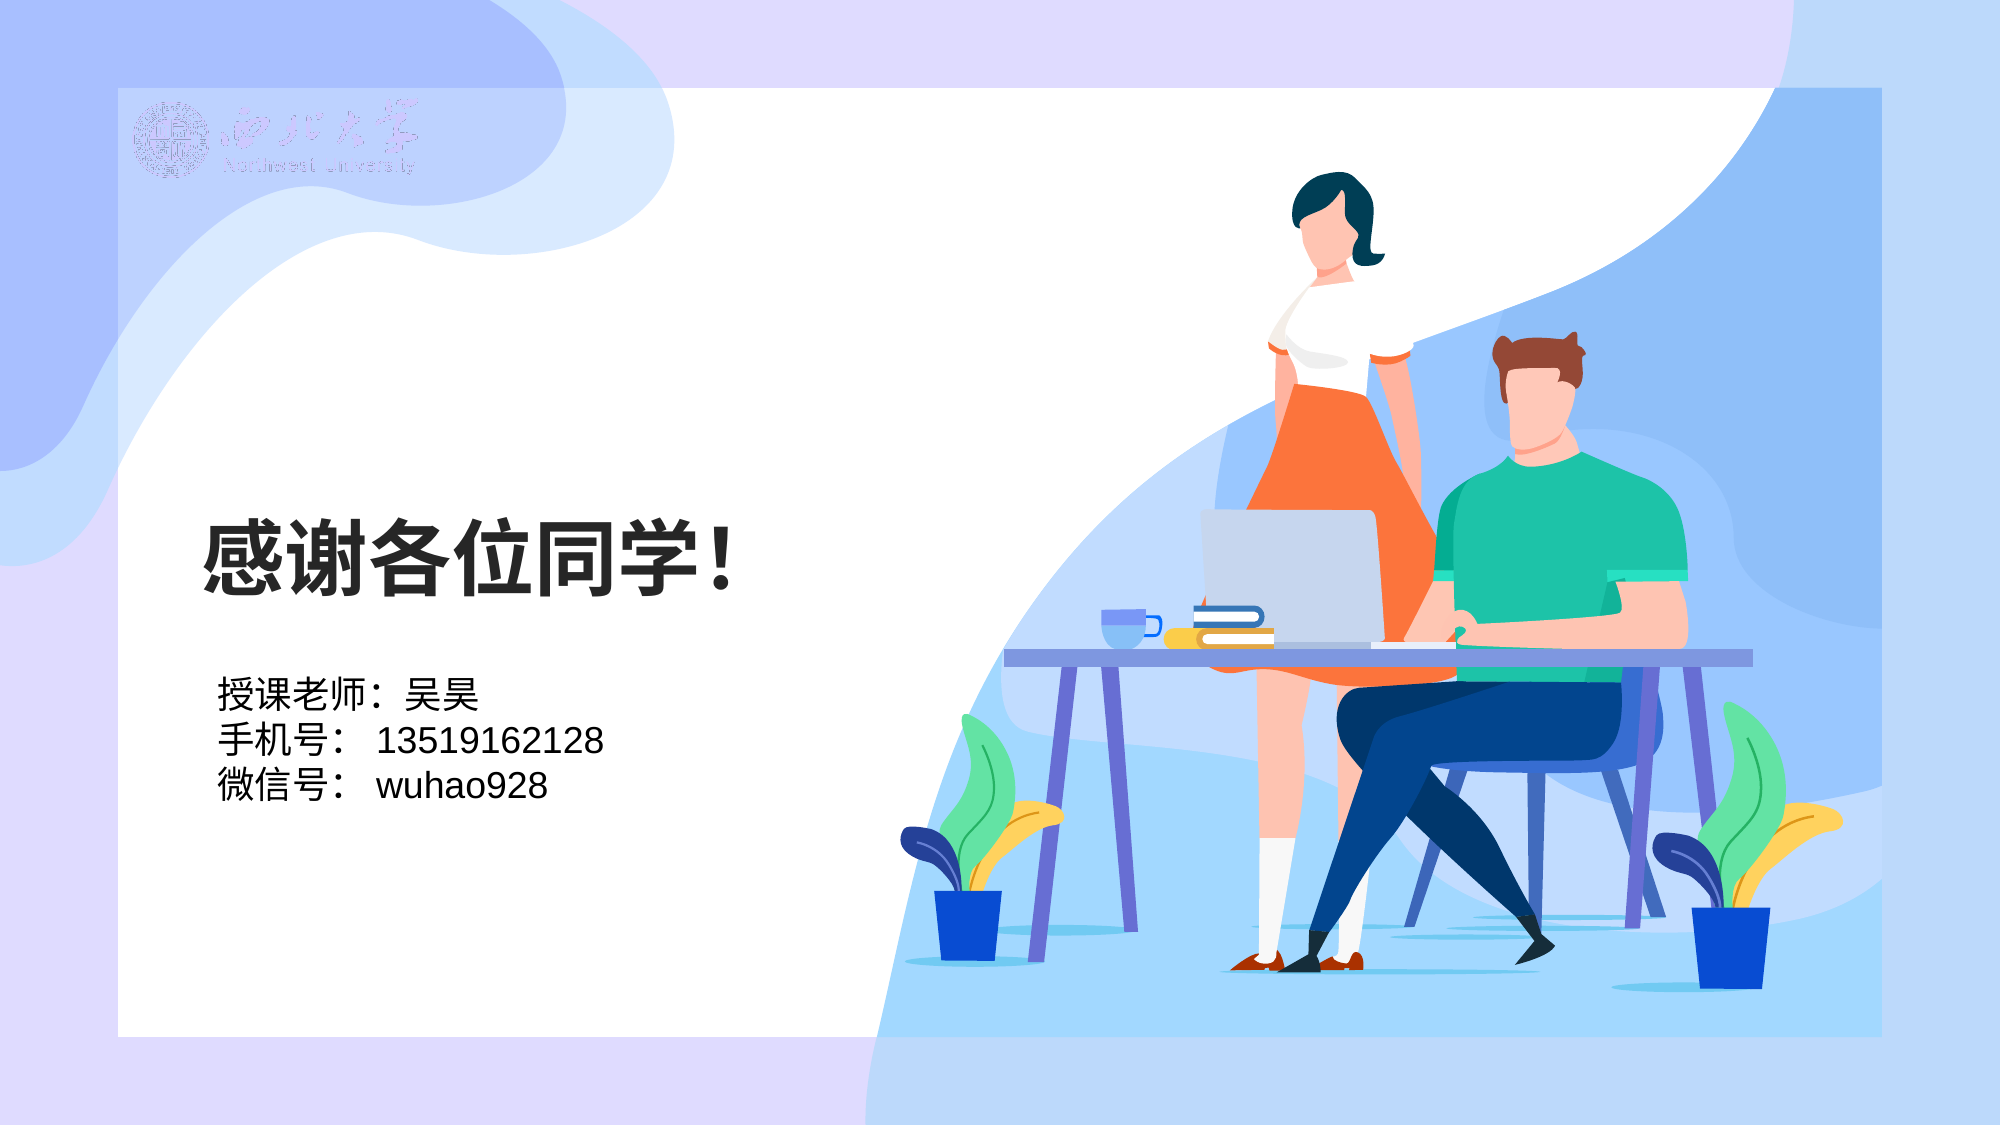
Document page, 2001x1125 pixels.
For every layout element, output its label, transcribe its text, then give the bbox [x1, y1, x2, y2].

text_box 授课老师：吴昊 手机号：13519162128 微信号：wuhao928 [202, 663, 823, 814]
title 感谢各位同学！ [186, 479, 1085, 646]
